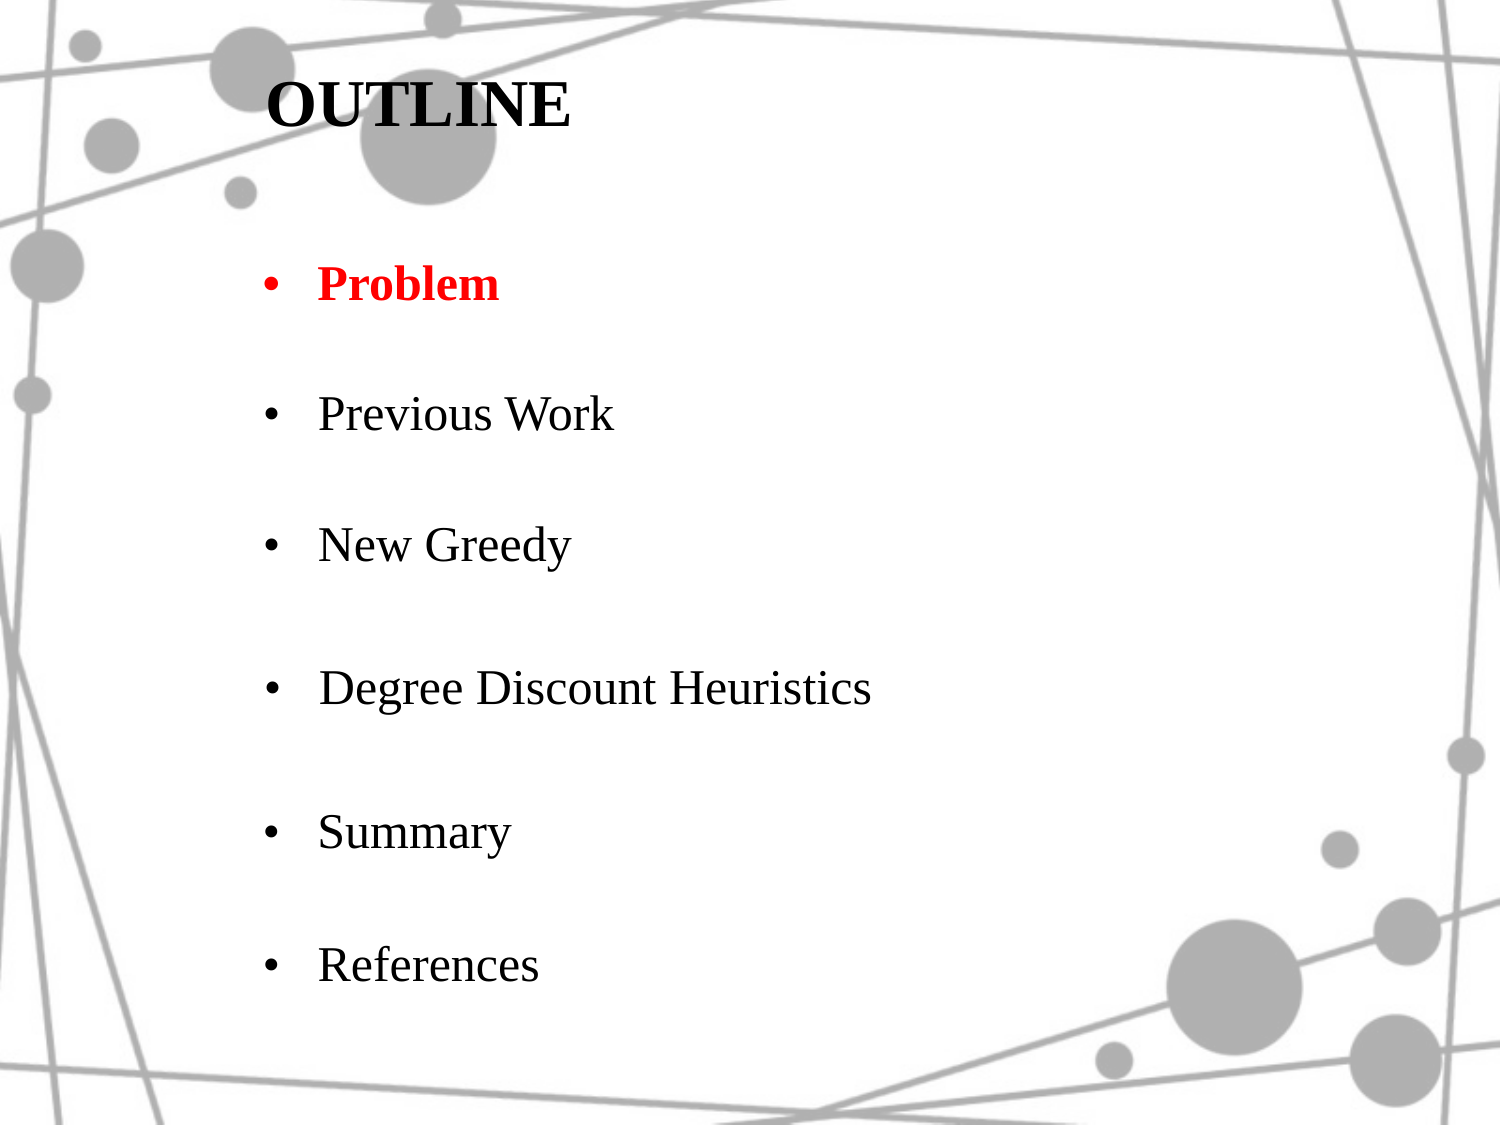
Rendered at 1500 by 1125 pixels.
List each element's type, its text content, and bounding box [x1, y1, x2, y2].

text_box • Degree Discount Heuristics [263, 660, 873, 723]
text_box • Previous Work [262, 386, 615, 449]
text_box • Summary [262, 804, 513, 866]
text_box • References [262, 937, 541, 1000]
text_box OUTLINE [265, 79, 574, 147]
text_box • New Greedy [262, 516, 573, 579]
text_box • Problem [262, 256, 501, 319]
